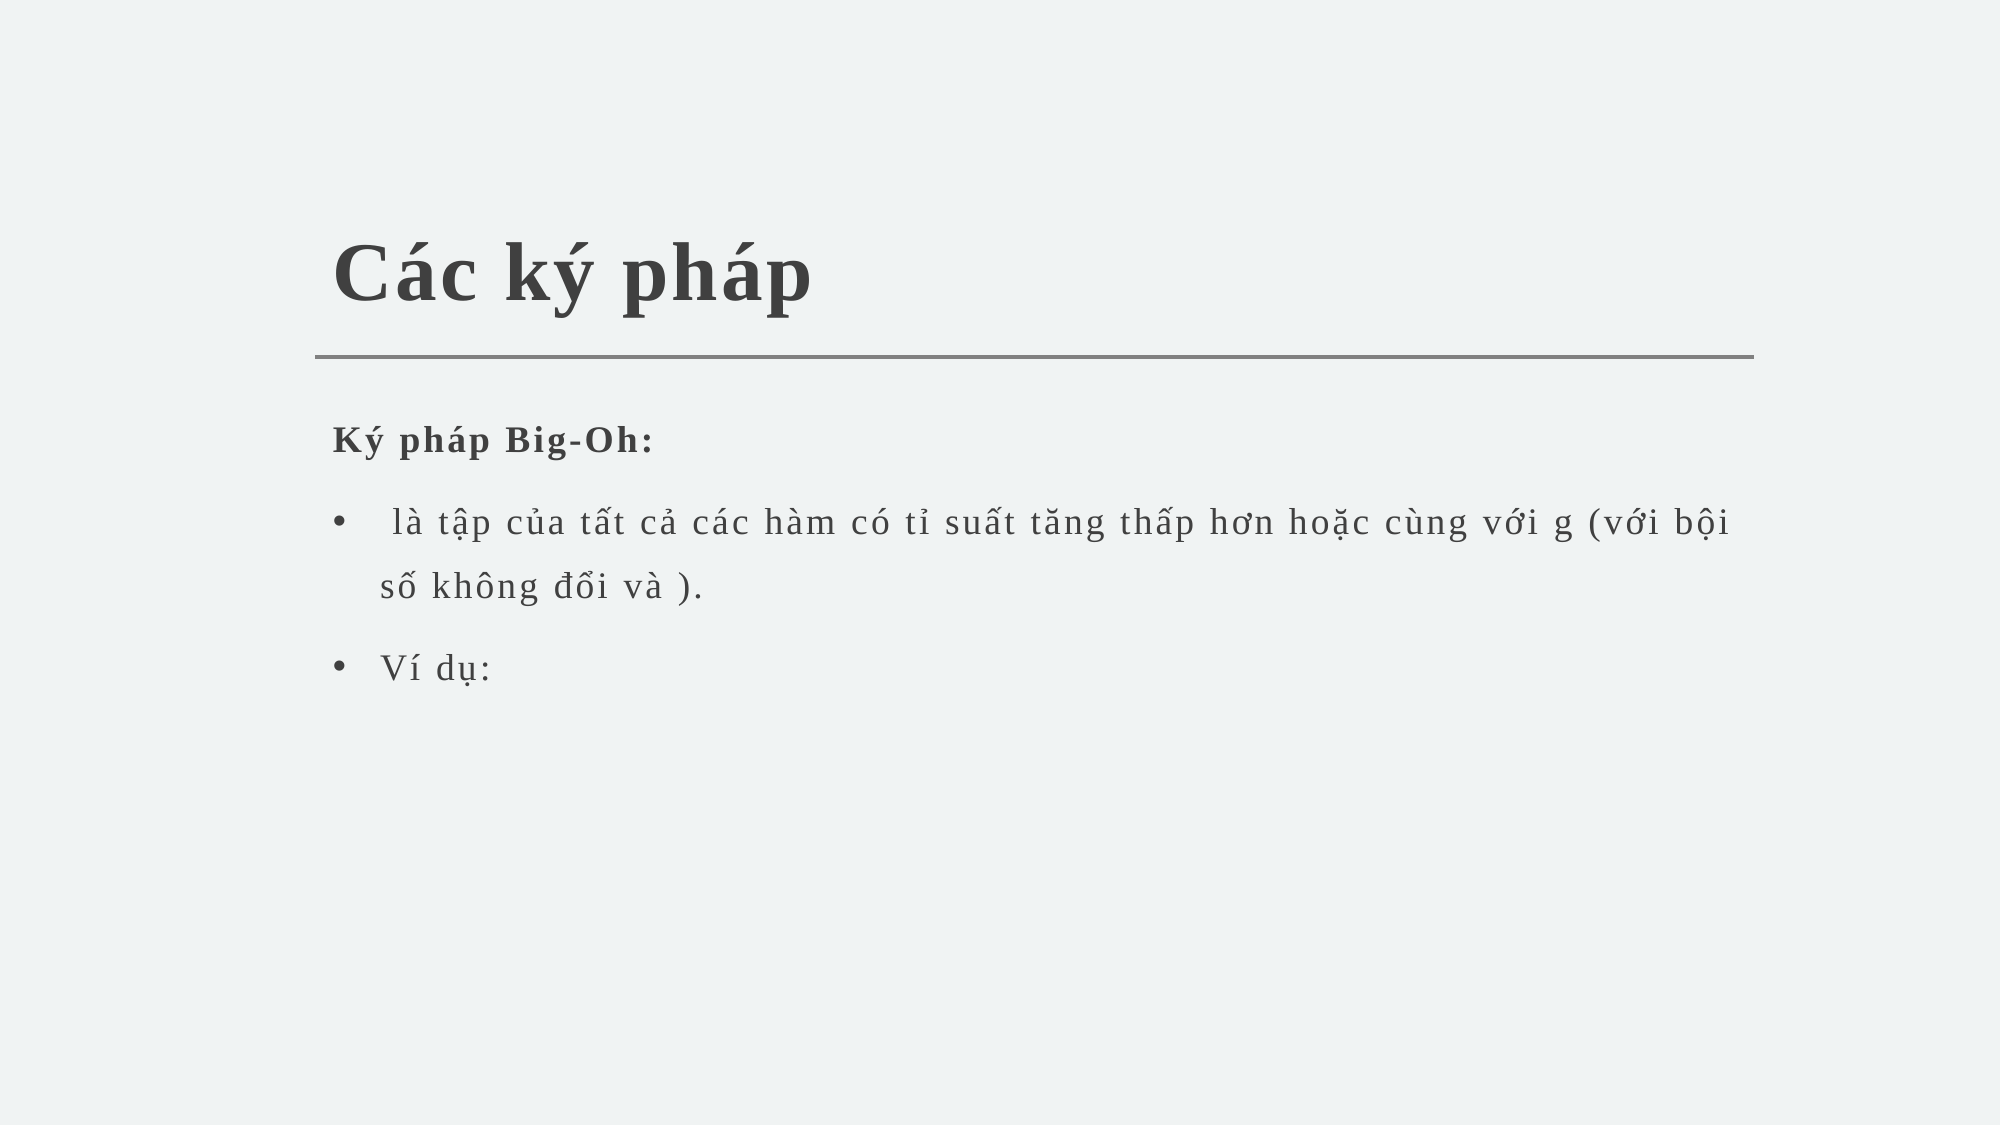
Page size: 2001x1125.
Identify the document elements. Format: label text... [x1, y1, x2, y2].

title Các ký pháp [315, 111, 1754, 333]
